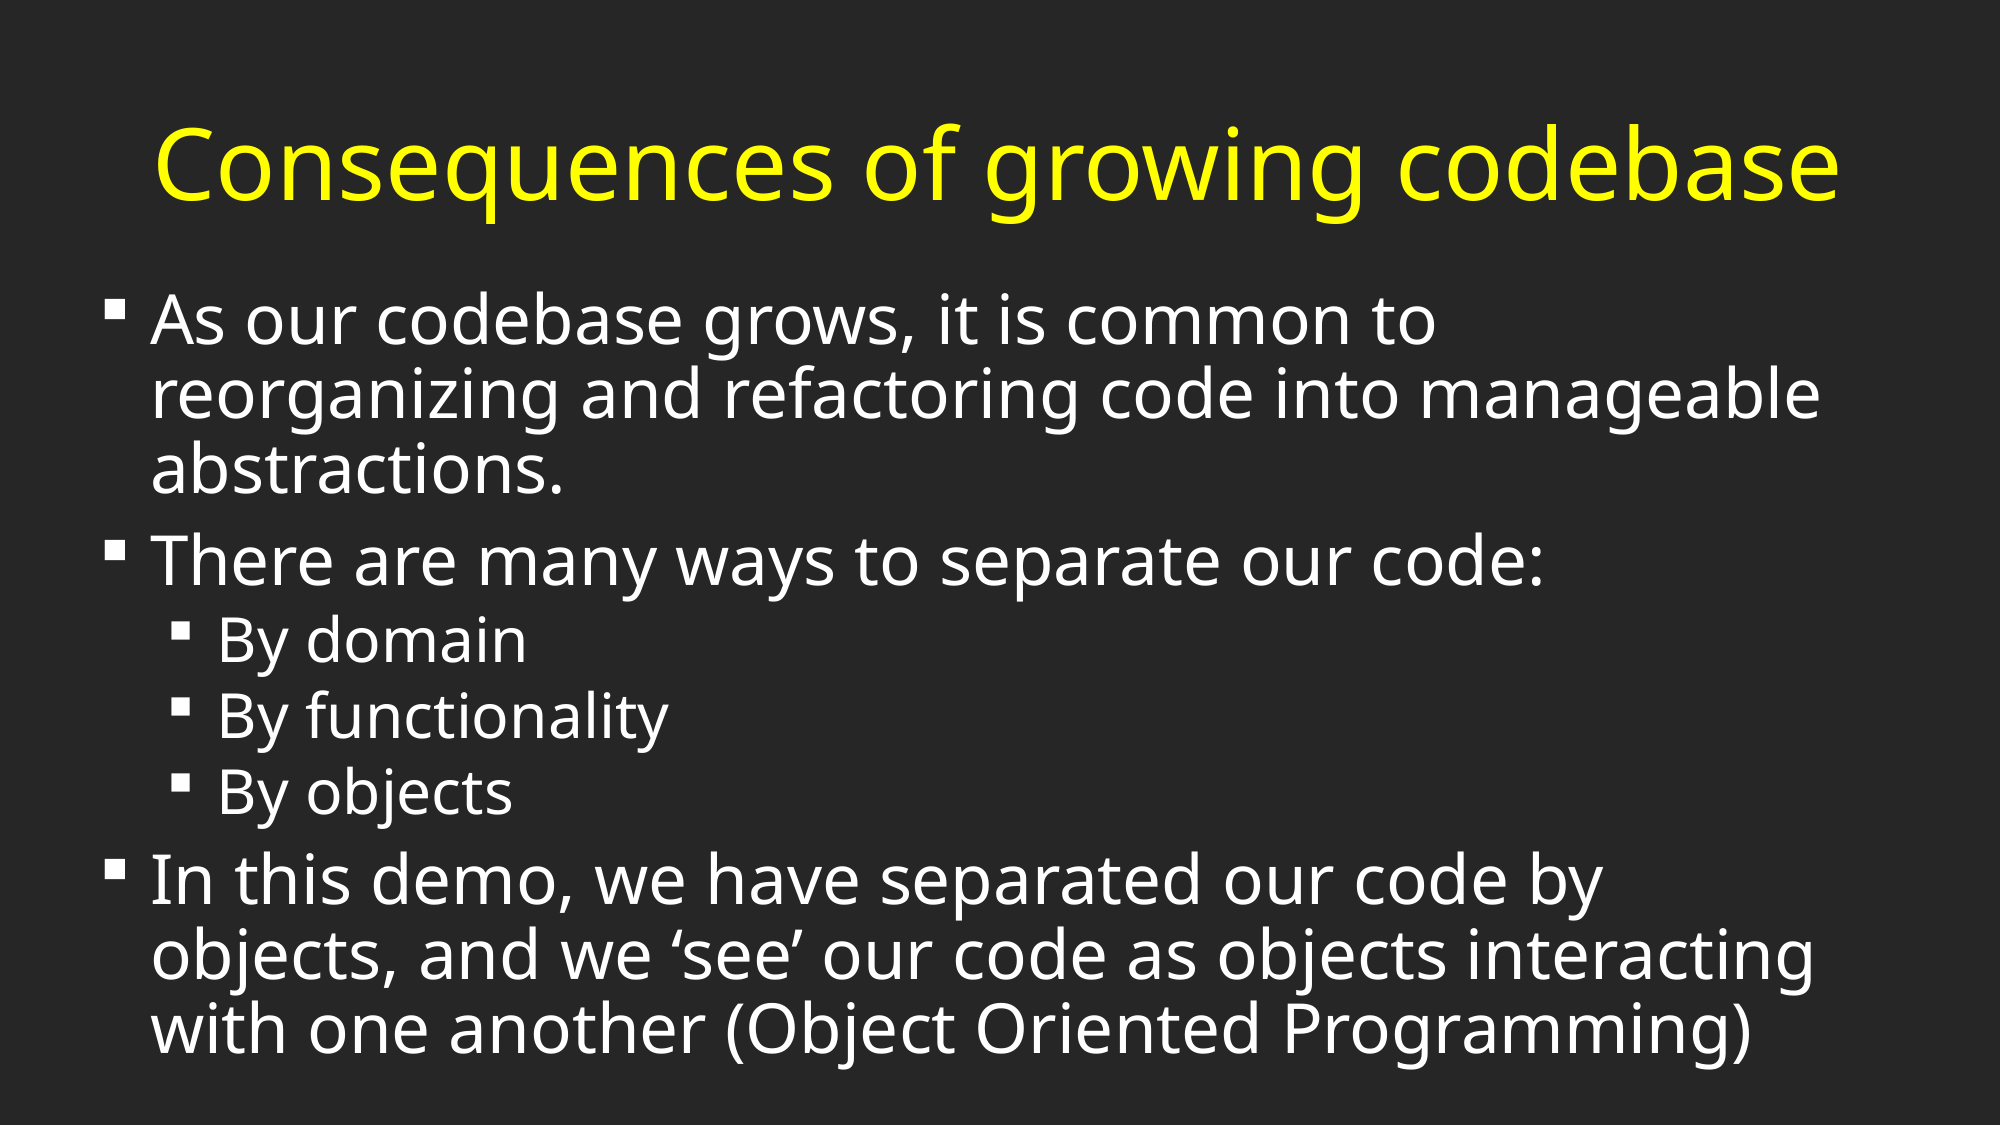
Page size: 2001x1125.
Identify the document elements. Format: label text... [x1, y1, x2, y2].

list As our codebase grows, it is common to reorganizing and refactoring code into manageable abstractions. There are many ways to separate our code: By domain By functionality By objects In this demo, we have separated our code by objects, and we ‘see’ our code as objects interacting with one another (Object Oriented Programming) [84, 277, 1840, 1090]
title Consequences of growing codebase [137, 59, 1863, 278]
